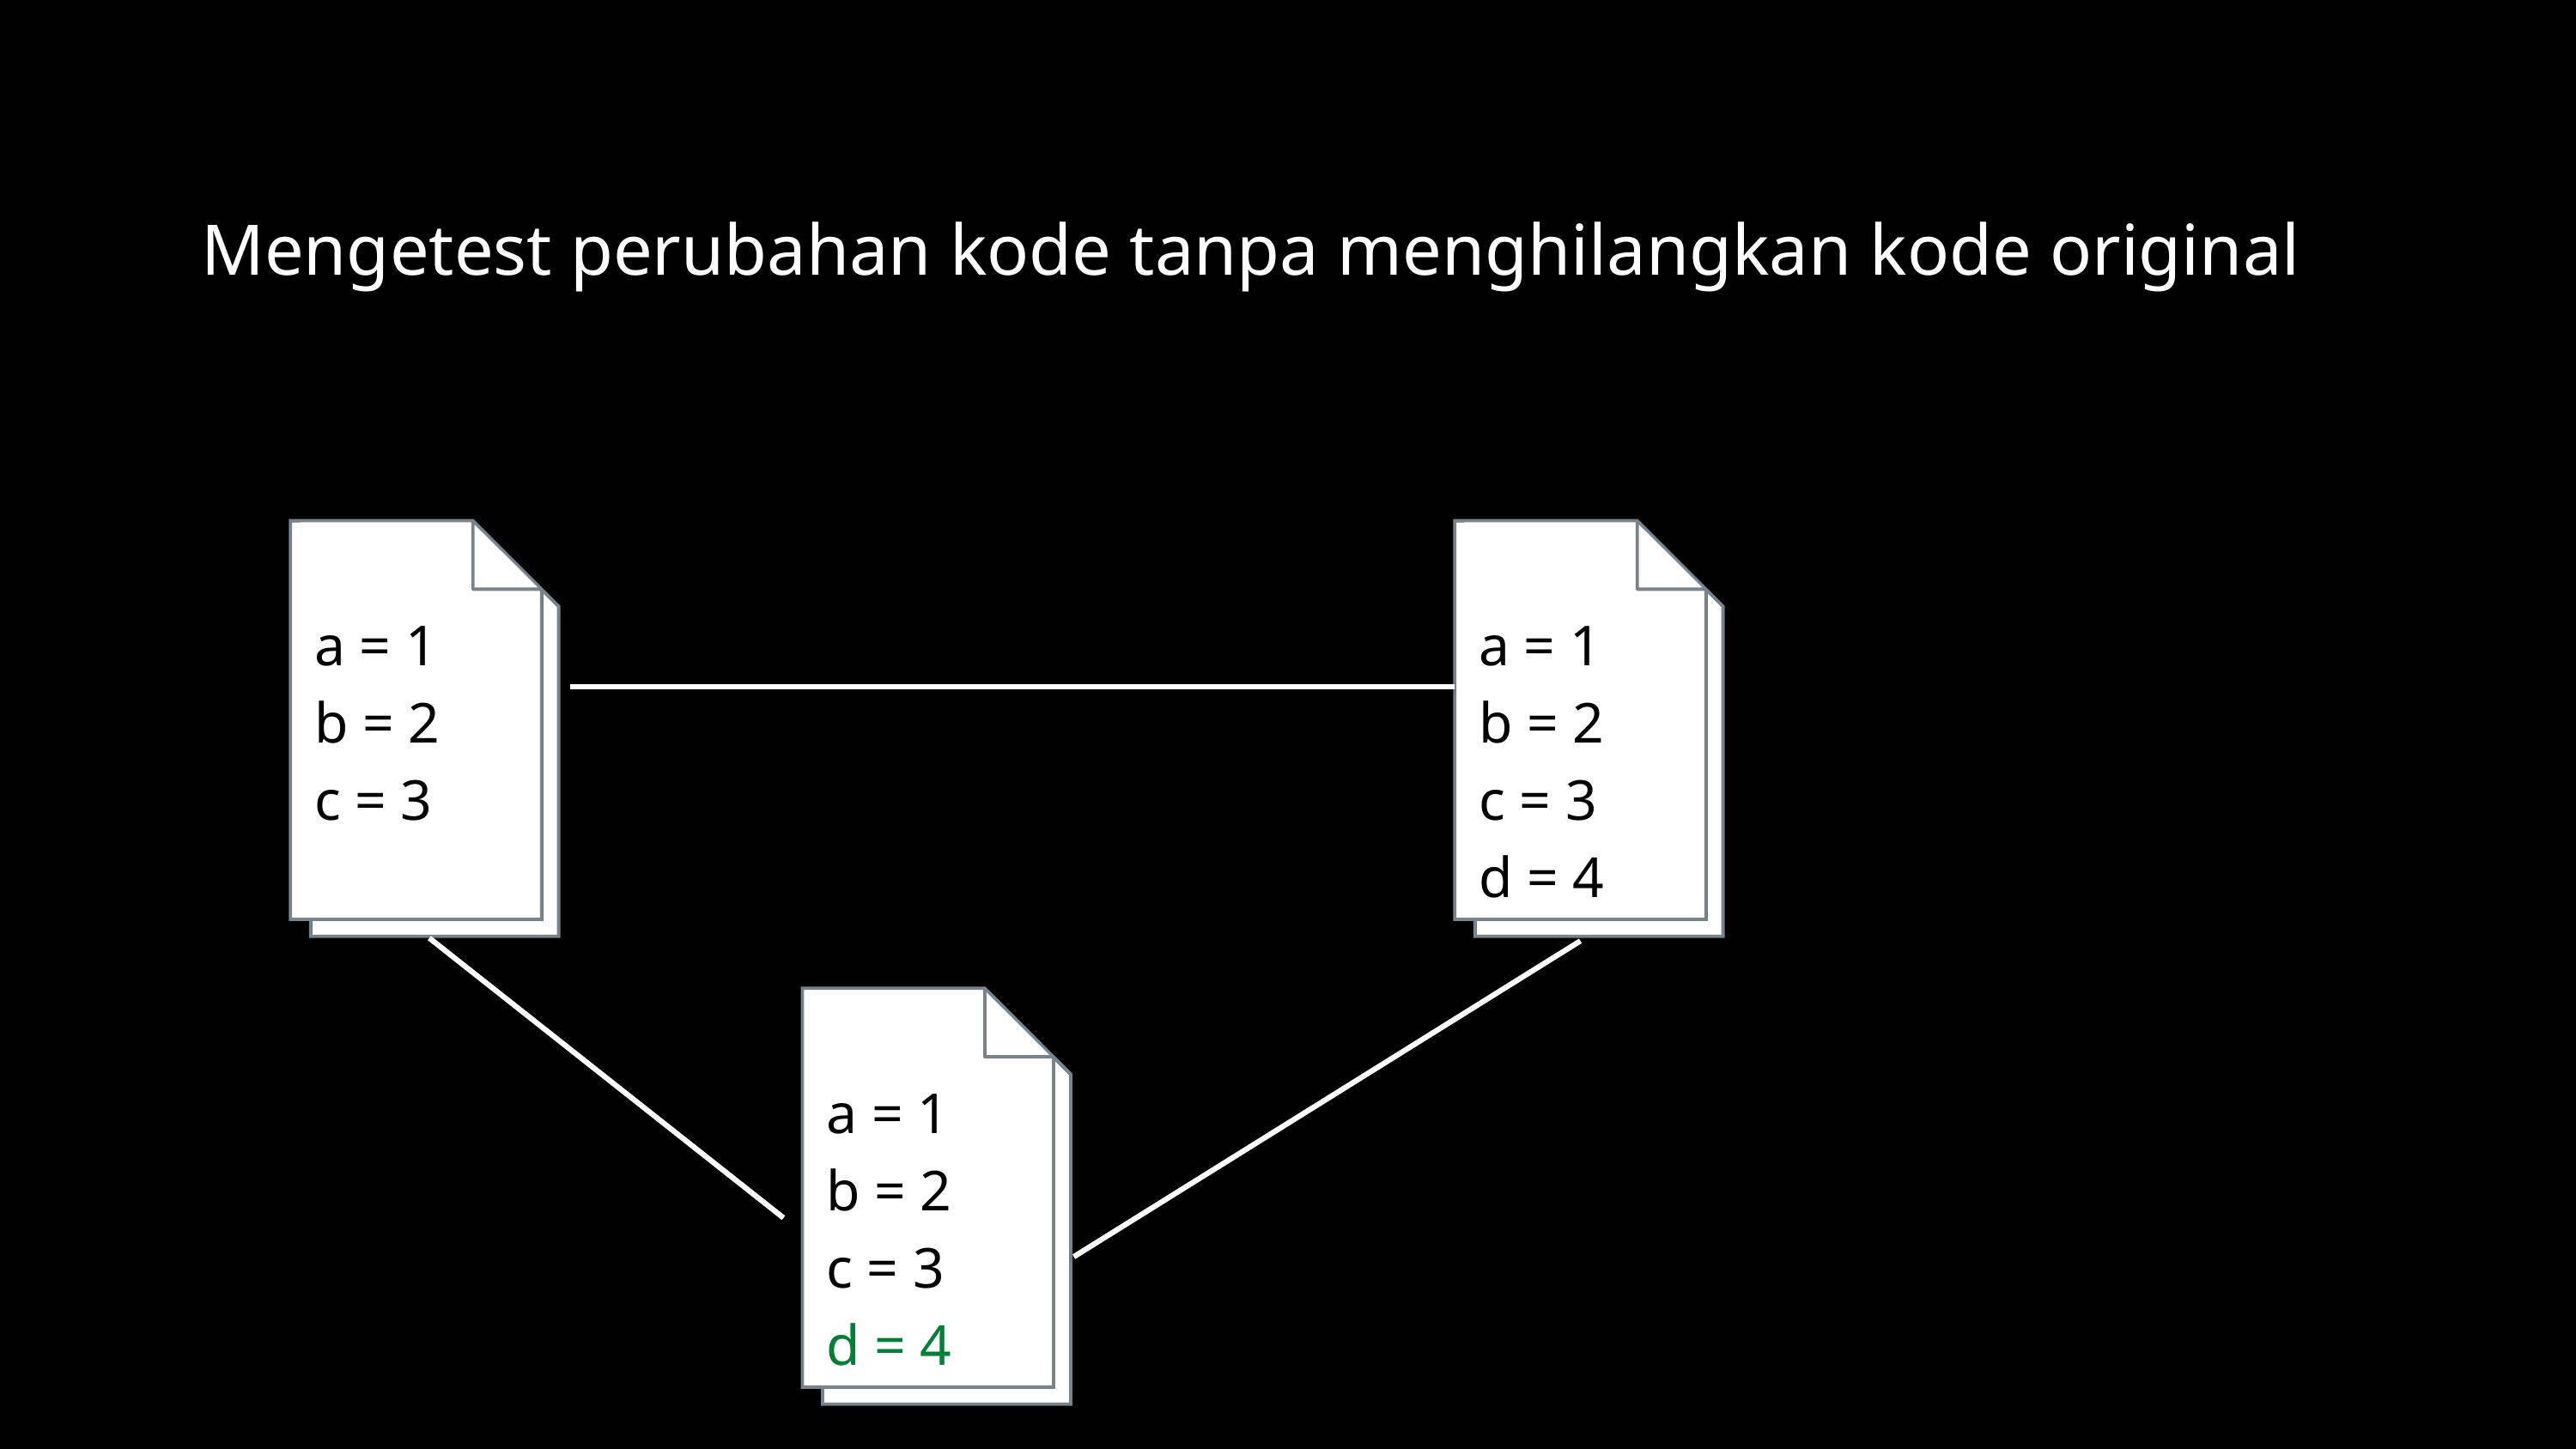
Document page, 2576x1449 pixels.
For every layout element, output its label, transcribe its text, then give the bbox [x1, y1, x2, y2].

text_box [1453, 518, 1725, 938]
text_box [800, 986, 1072, 1406]
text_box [289, 518, 561, 938]
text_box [1073, 940, 1581, 1258]
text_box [428, 937, 784, 1218]
text_box Mengetest perubahan kode tanpa menghilangkan kode original [201, 191, 2375, 290]
